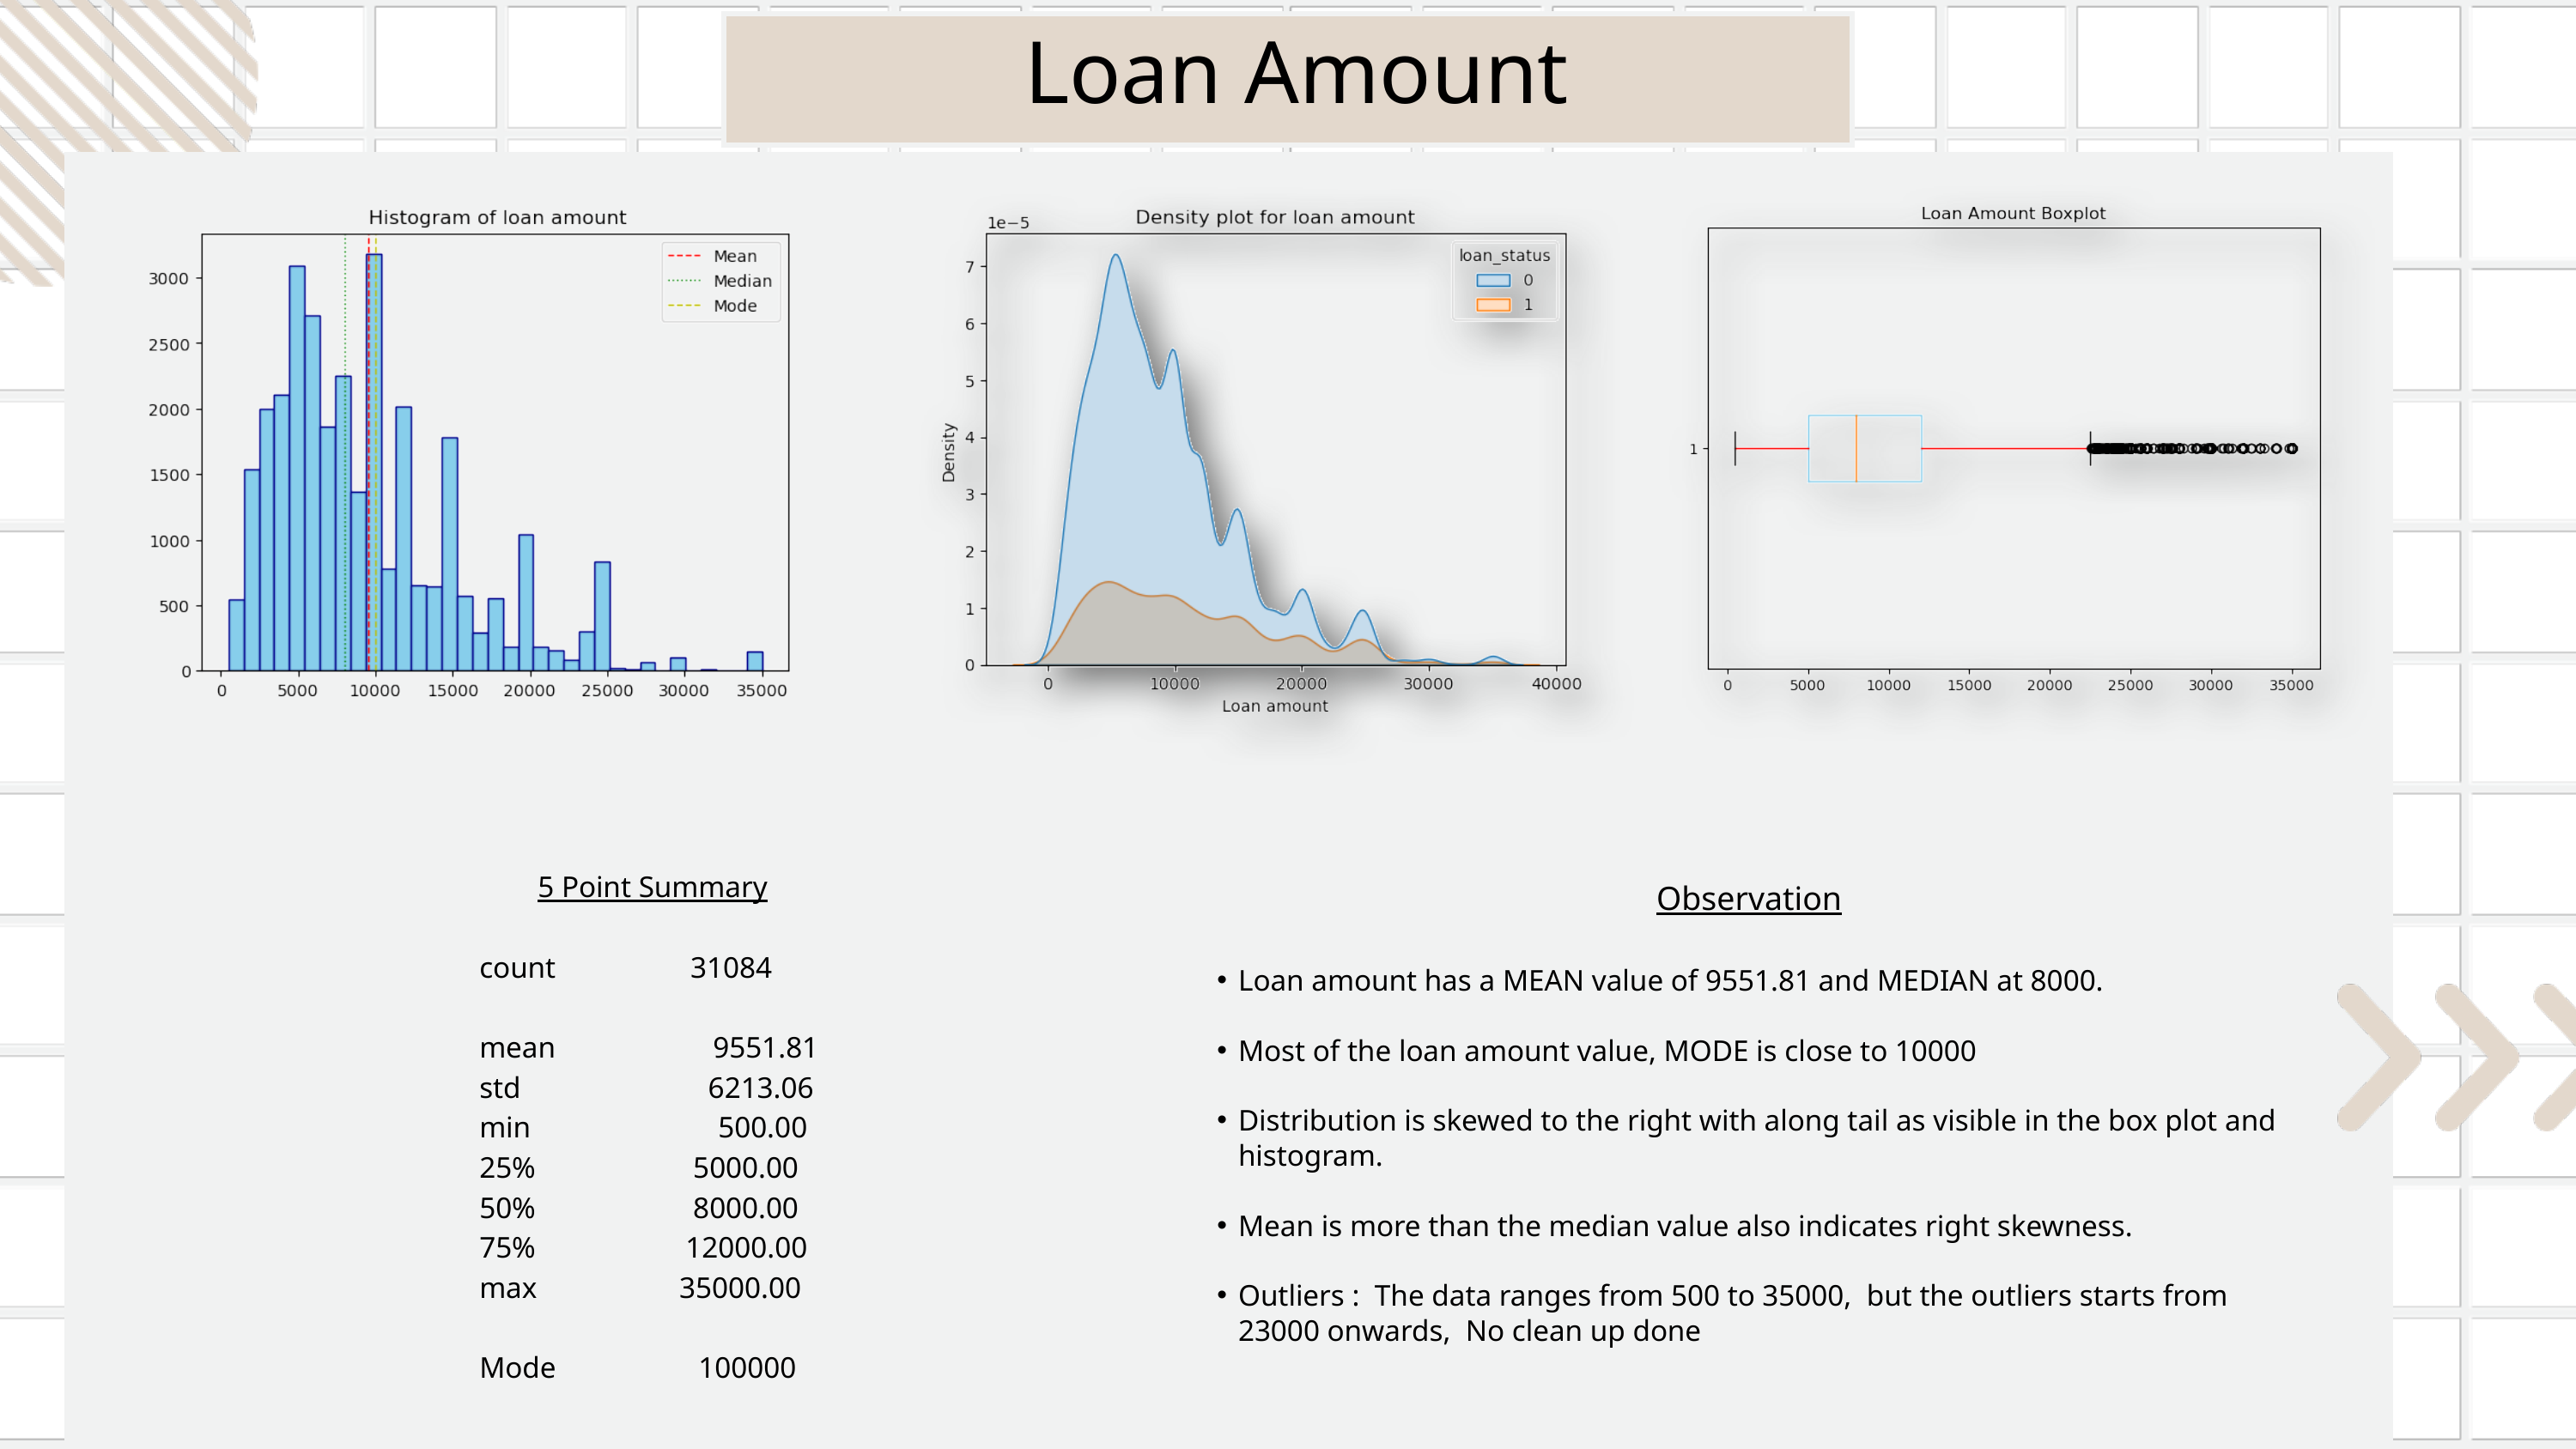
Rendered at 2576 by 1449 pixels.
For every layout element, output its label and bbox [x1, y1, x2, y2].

text_box [723, 13, 1853, 145]
text_box [64, 151, 2393, 1449]
picture [1678, 197, 2330, 704]
text_box [0, 0, 2576, 1449]
picture [930, 197, 1595, 728]
picture [137, 197, 800, 711]
